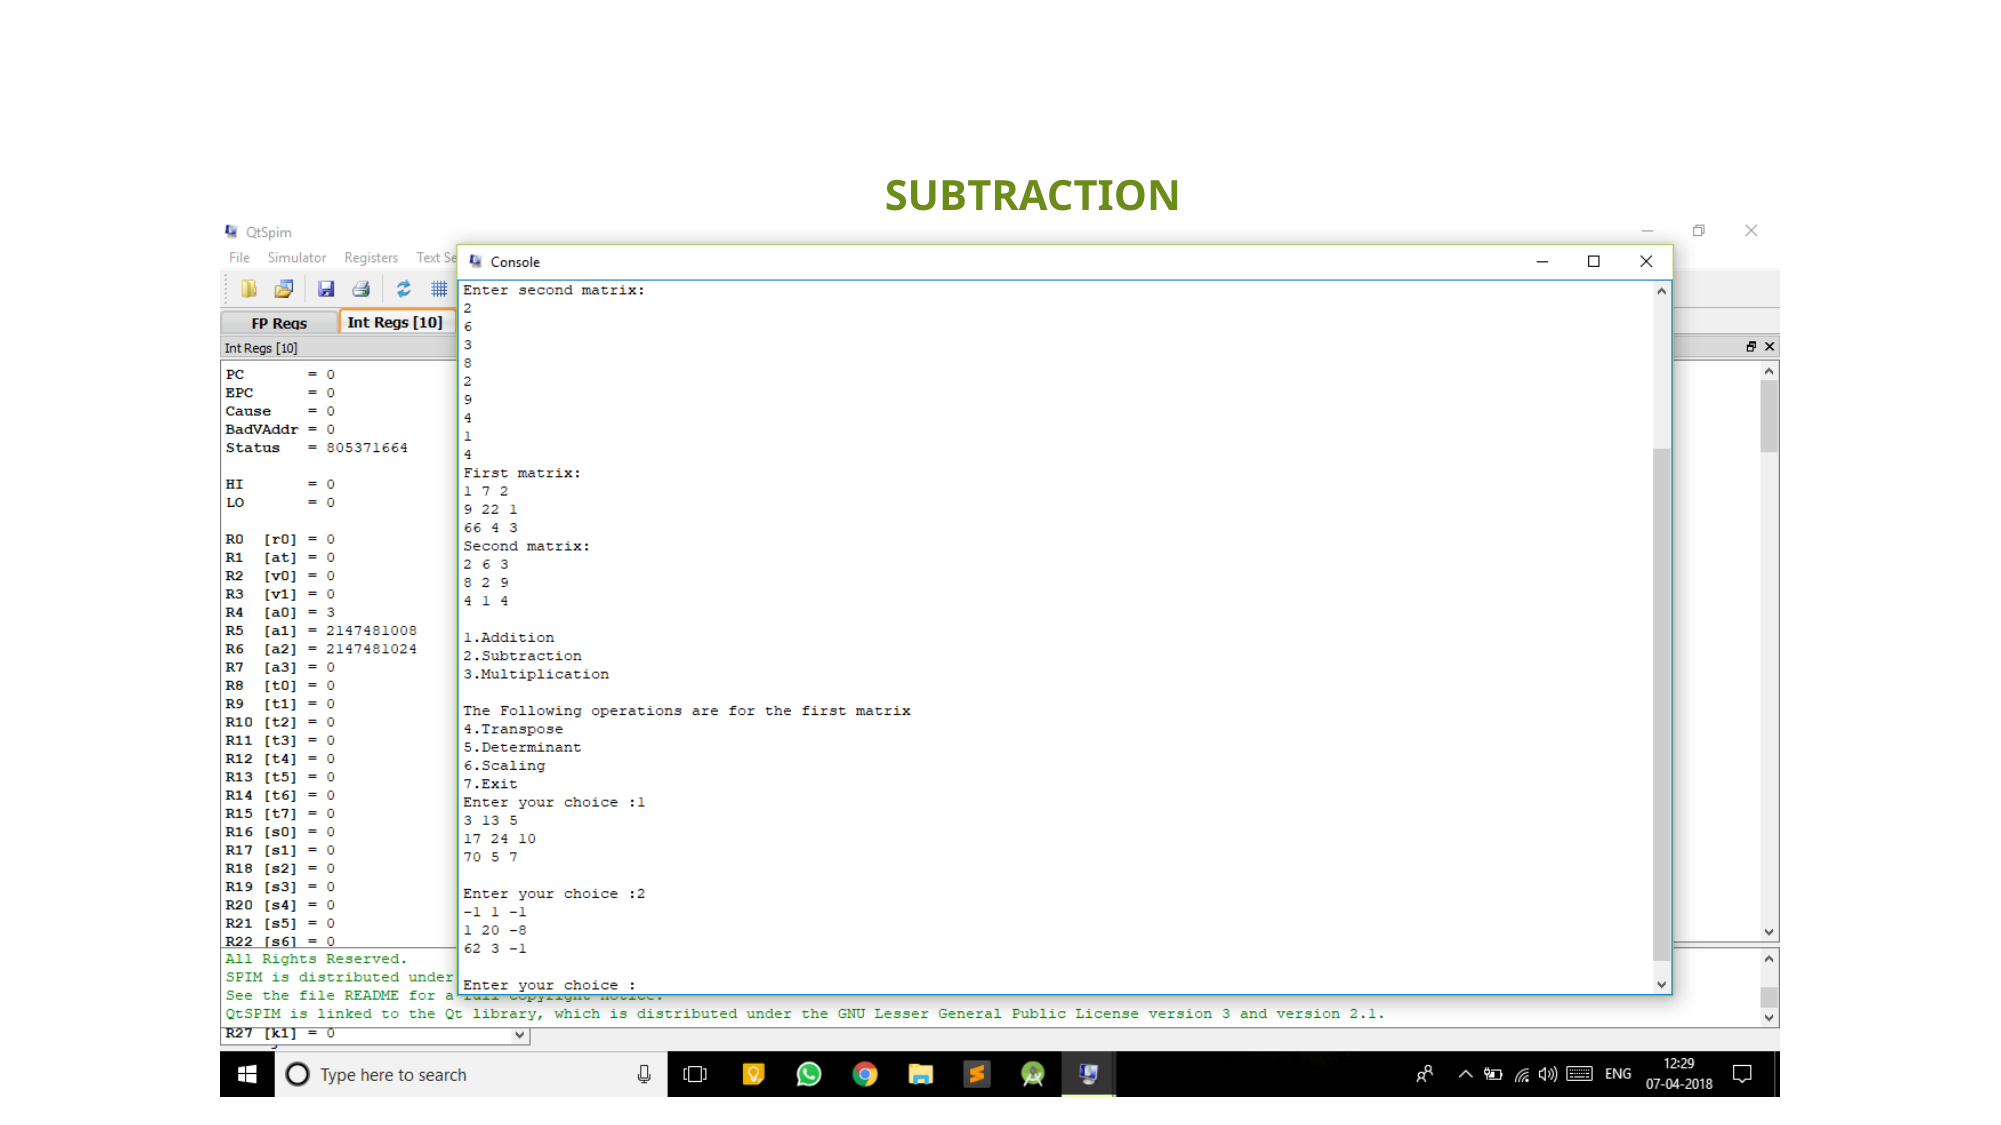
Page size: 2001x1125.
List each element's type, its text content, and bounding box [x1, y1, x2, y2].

picture [220, 219, 1781, 1097]
text_box SUBTRACTION [870, 161, 1445, 219]
